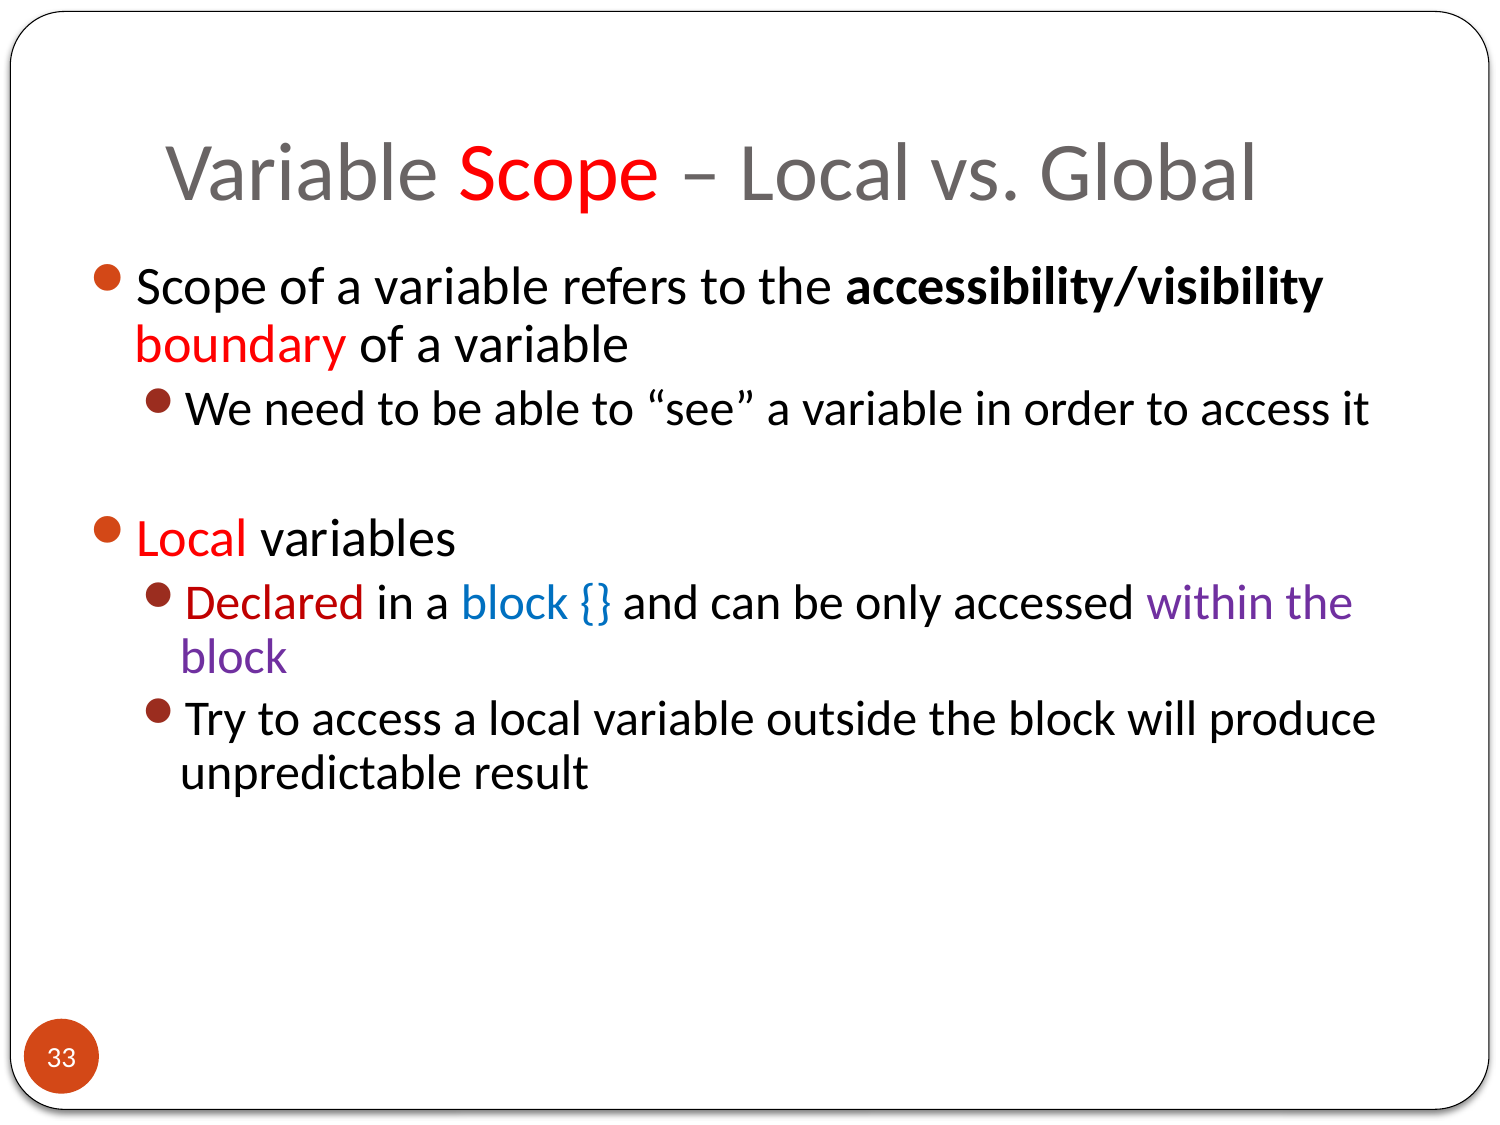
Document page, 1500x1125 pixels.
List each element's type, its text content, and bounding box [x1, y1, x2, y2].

list Scope of a variable refers to the accessibility/visibility boundary of a variable We need to be able to “see” a variable in order to access it Local variables Declared in a block {} and can be only accessed within the block Try to access a local variable outside the block will produce unpredictable result [75, 249, 1425, 1050]
slide_number 33 [23, 1018, 99, 1094]
title Variable Scope – Local vs. Global [150, 45, 1425, 233]
